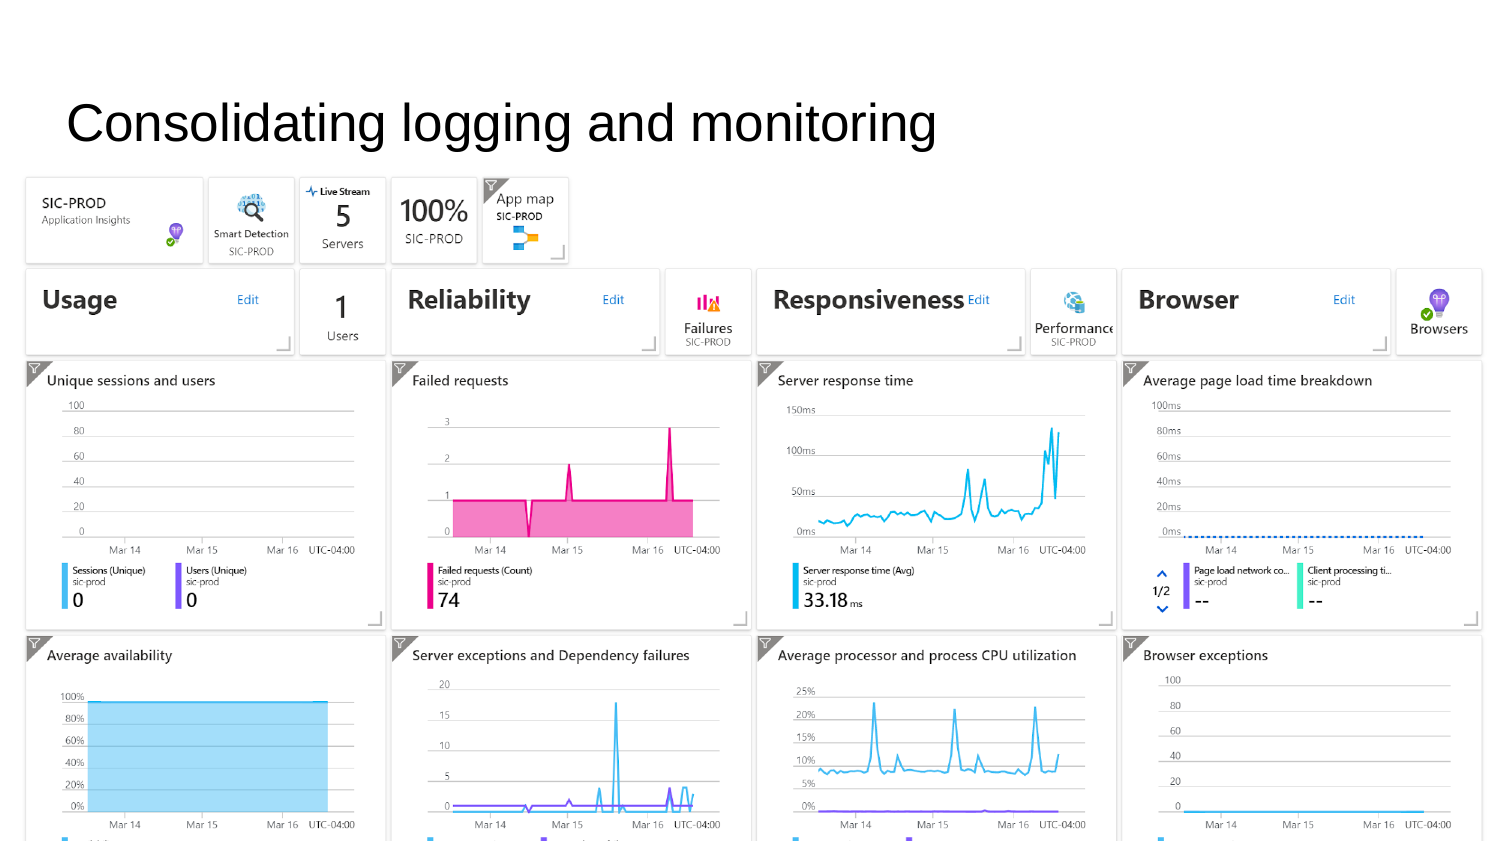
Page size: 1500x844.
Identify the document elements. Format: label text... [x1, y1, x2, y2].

picture [0, 166, 1500, 841]
title Consolidating logging and monitoring [51, 72, 1449, 165]
